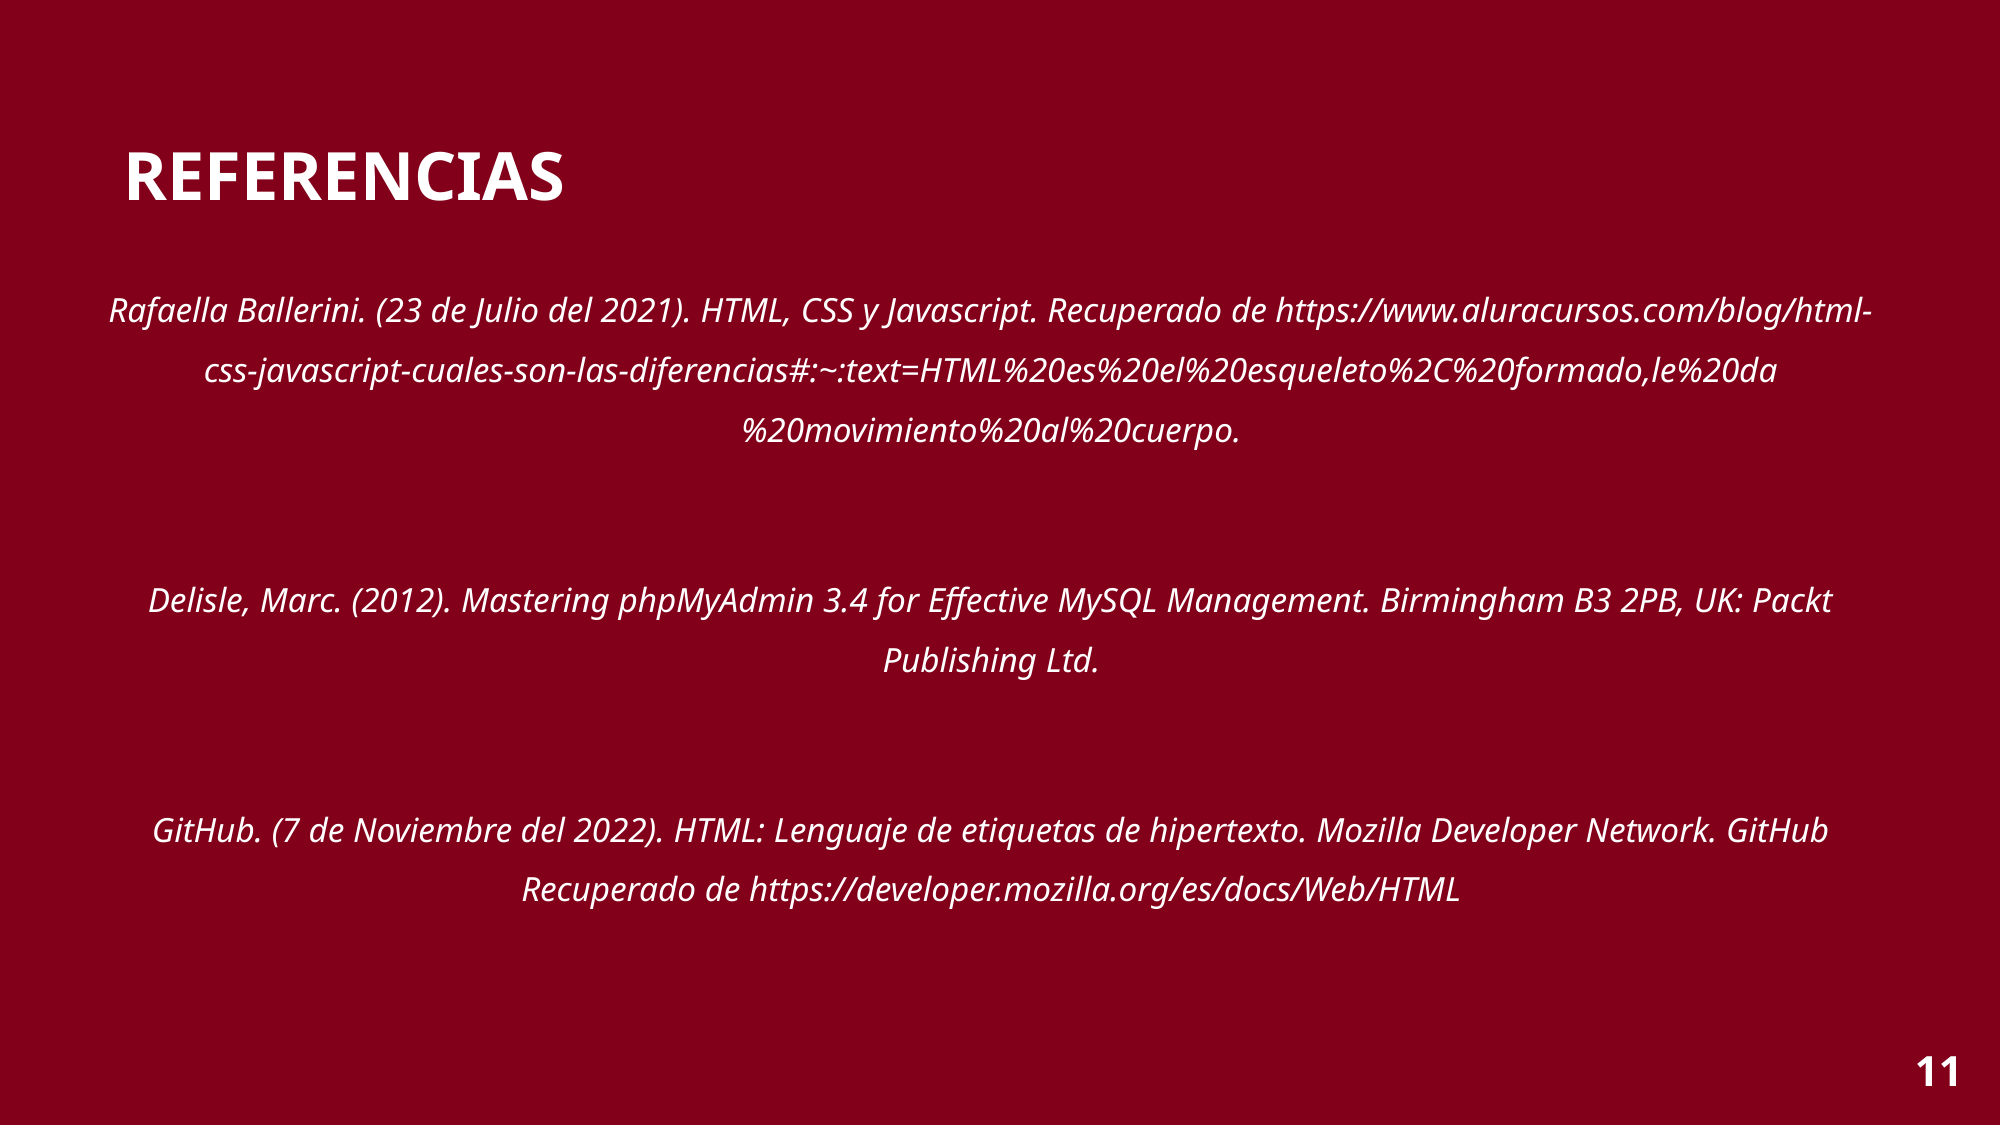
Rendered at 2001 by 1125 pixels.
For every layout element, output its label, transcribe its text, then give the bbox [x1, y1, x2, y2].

text_box 11 [1900, 1037, 1978, 1103]
text_box Rafaella Ballerini. (23 de Julio del 2021). HTML, CSS y Javascript. Recuperado de https://www.aluracursos.com/blog/html-css-javascript-cuales-son-las-diferencias#:~:text=HTML%20es%20el%20esqueleto%2C%20formado,le%20da%20movimiento%20al%20cuerpo. Delisle, Marc. (2012). Mastering phpMyAdmin 3.4 for Effective MySQL Management. Birmingham B3 2PB, UK: Packt Publishing Ltd. GitHub. (7 de Noviembre del 2022). HTML: Lenguaje de etiquetas de hipertexto. Mozilla Developer Network. GitHub Recuperado de https://developer.mozilla.org/es/docs/Web/HTML [83, 262, 1901, 916]
text_box Referencias [108, 125, 581, 221]
